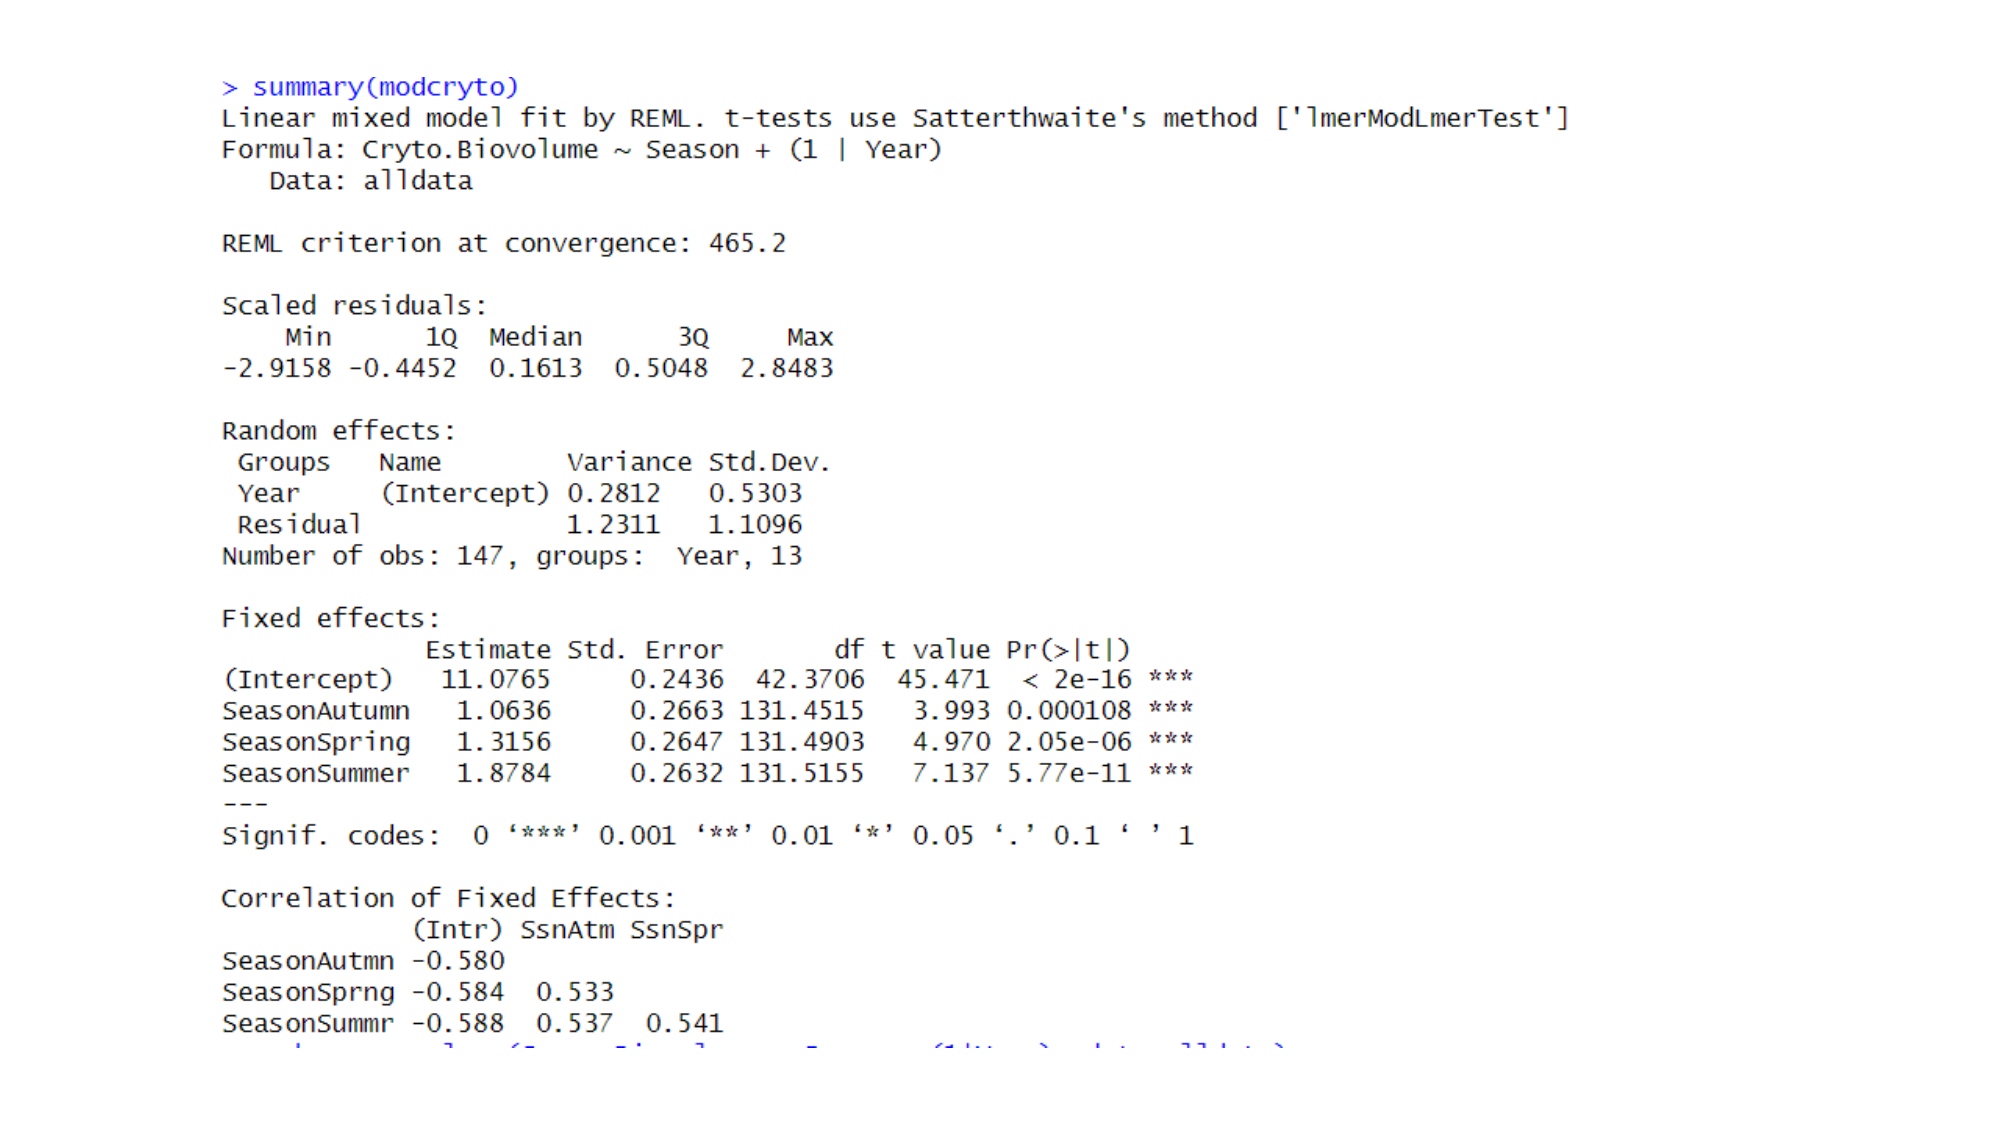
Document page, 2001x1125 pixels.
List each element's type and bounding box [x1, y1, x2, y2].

picture [216, 76, 1784, 1049]
